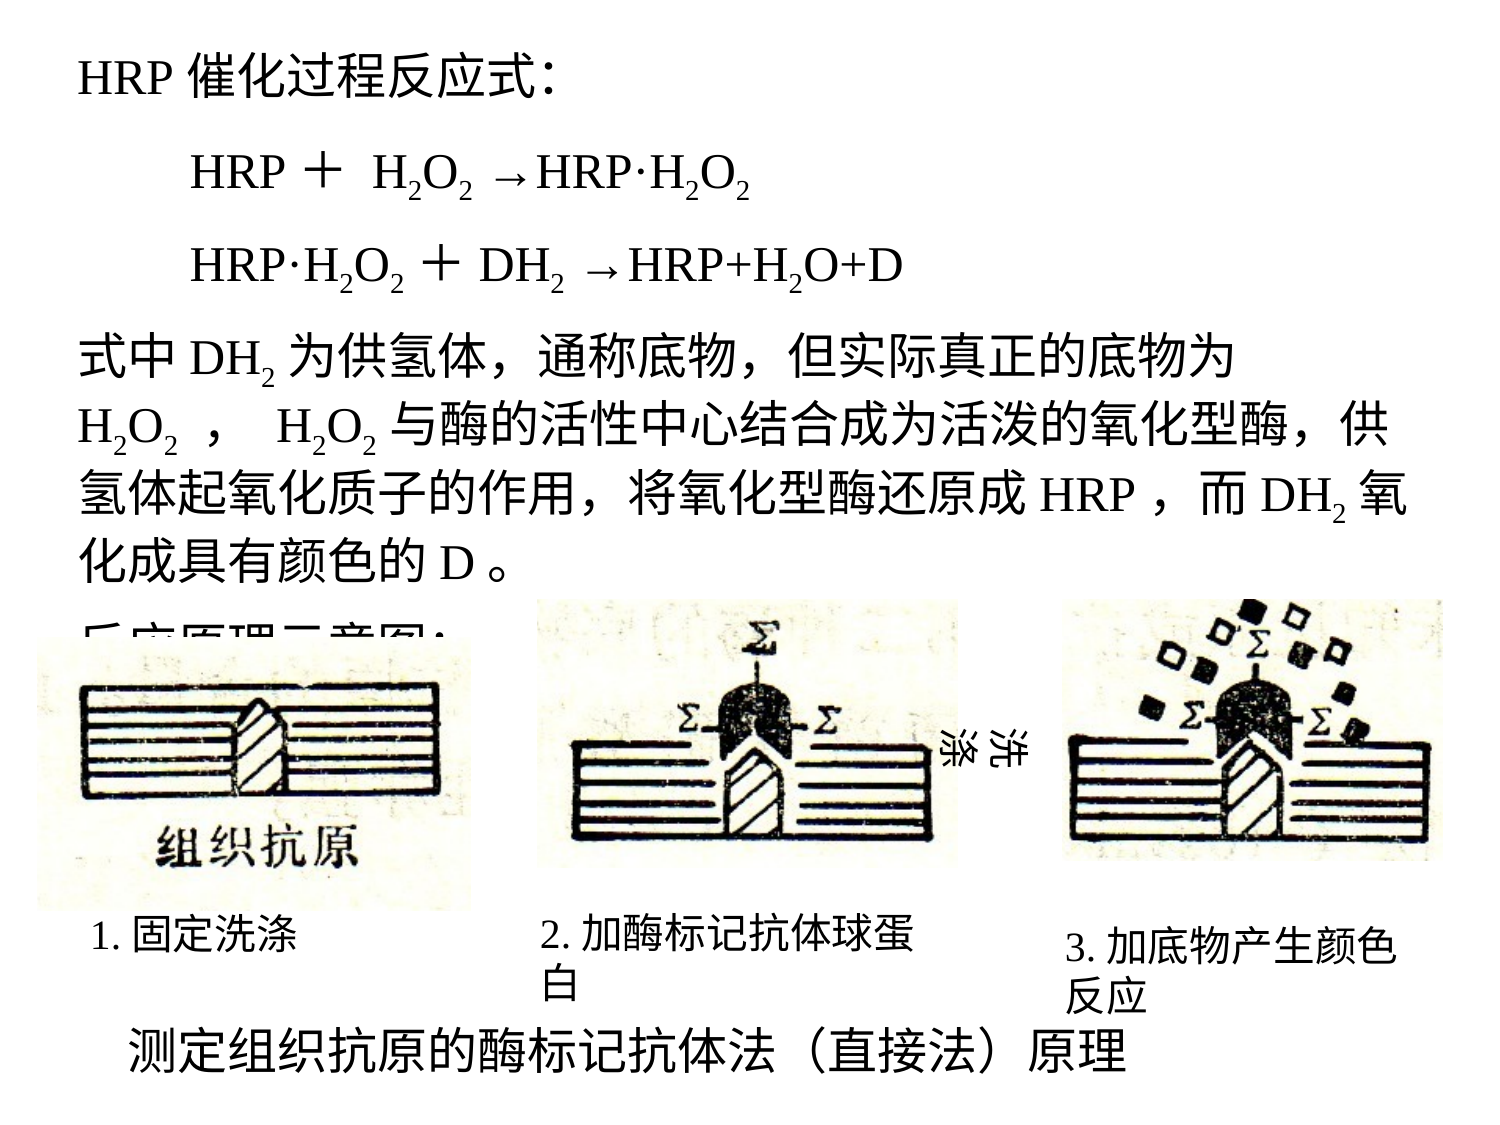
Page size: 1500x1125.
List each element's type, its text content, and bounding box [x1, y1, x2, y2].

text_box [537, 599, 958, 868]
text_box 2.加酶标记抗体球蛋白 [524, 899, 963, 1012]
text_box 1.固定洗涤 [75, 911, 425, 965]
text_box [37, 637, 471, 911]
text_box 3.加底物产生颜色反应 [1049, 912, 1438, 1028]
text_box 测定组织抗原的酶标记抗体法（直接法）原理 [112, 1012, 1375, 1088]
text_box HRP催化过程反应式： HRP＋ H2O2 →HRP·H2O2 HRP·H2O2＋DH2 →HRP+H2O+D 式中DH2为供氢体，通称底物，但实际真正的底物为H2O2 ， H2O2与酶的活性中心结合成为活泼的氧化型酶，供氢体起氧化质子的作用，将氧化型酶还原成HRP，而DH2氧化成具有颜色的D。 反应原理示意图： [62, 37, 1425, 682]
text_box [1062, 599, 1443, 861]
text_box 洗涤 [962, 712, 1043, 825]
